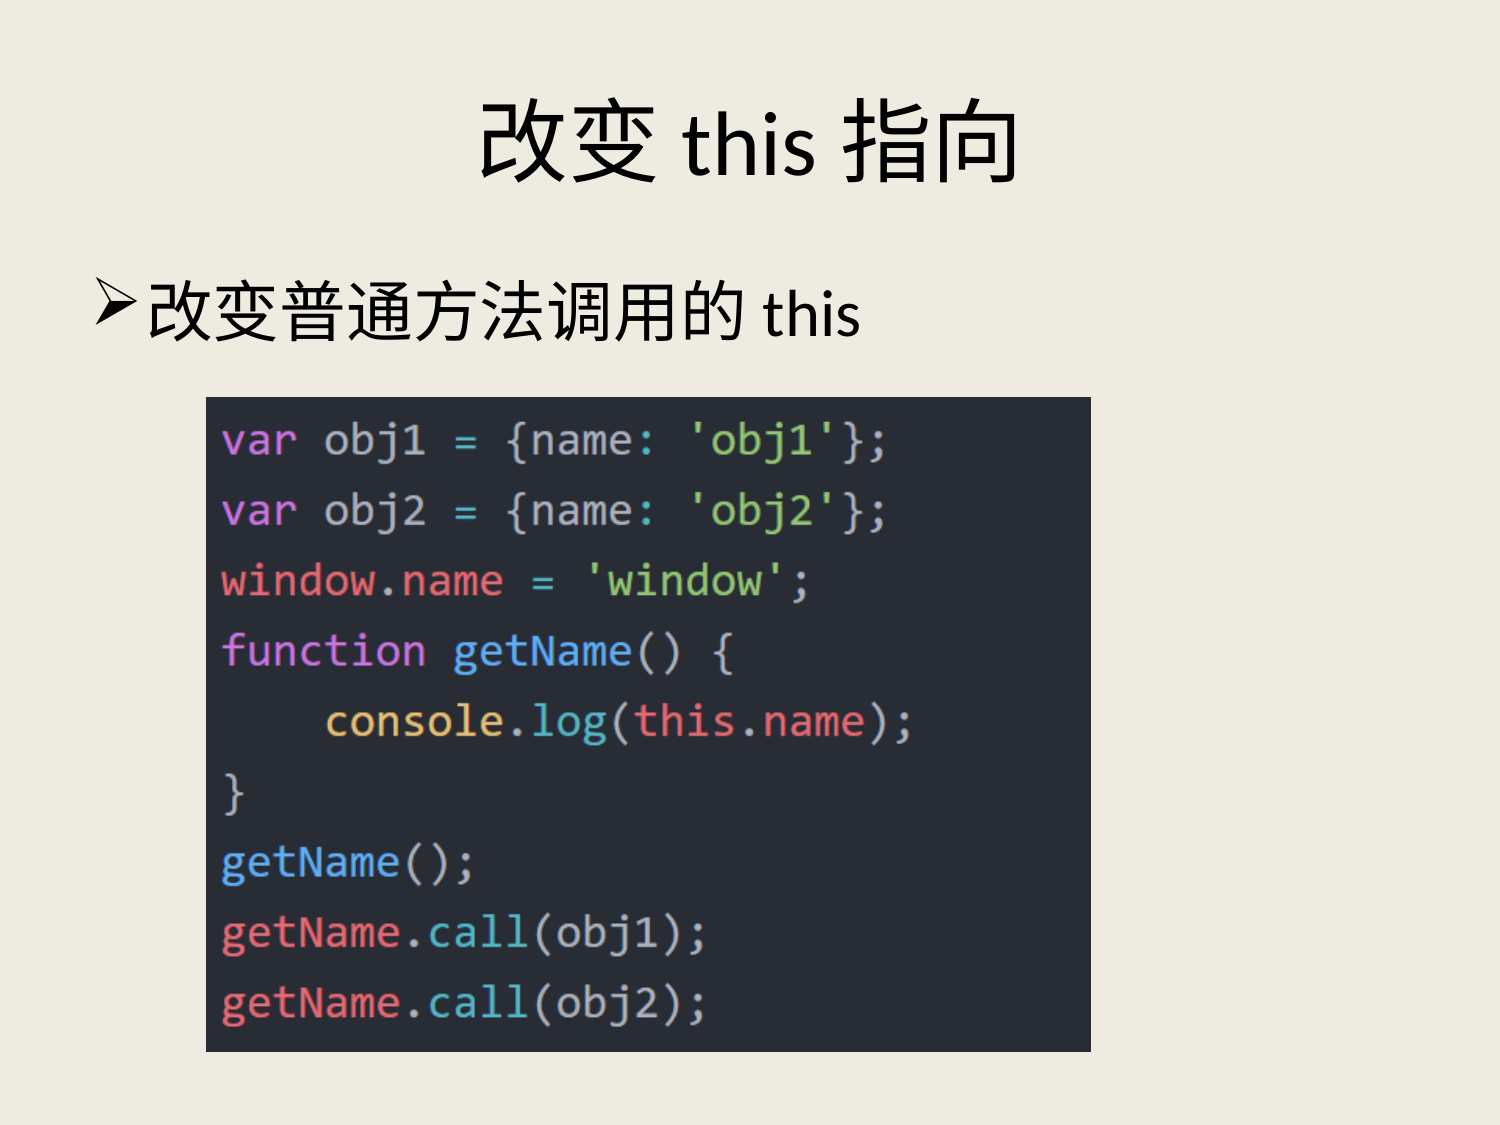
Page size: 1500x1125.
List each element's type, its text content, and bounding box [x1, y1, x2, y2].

title 改变this指向 [75, 45, 1425, 233]
list 改变普通方法调用的this [75, 262, 1425, 1005]
picture [206, 396, 1092, 1052]
